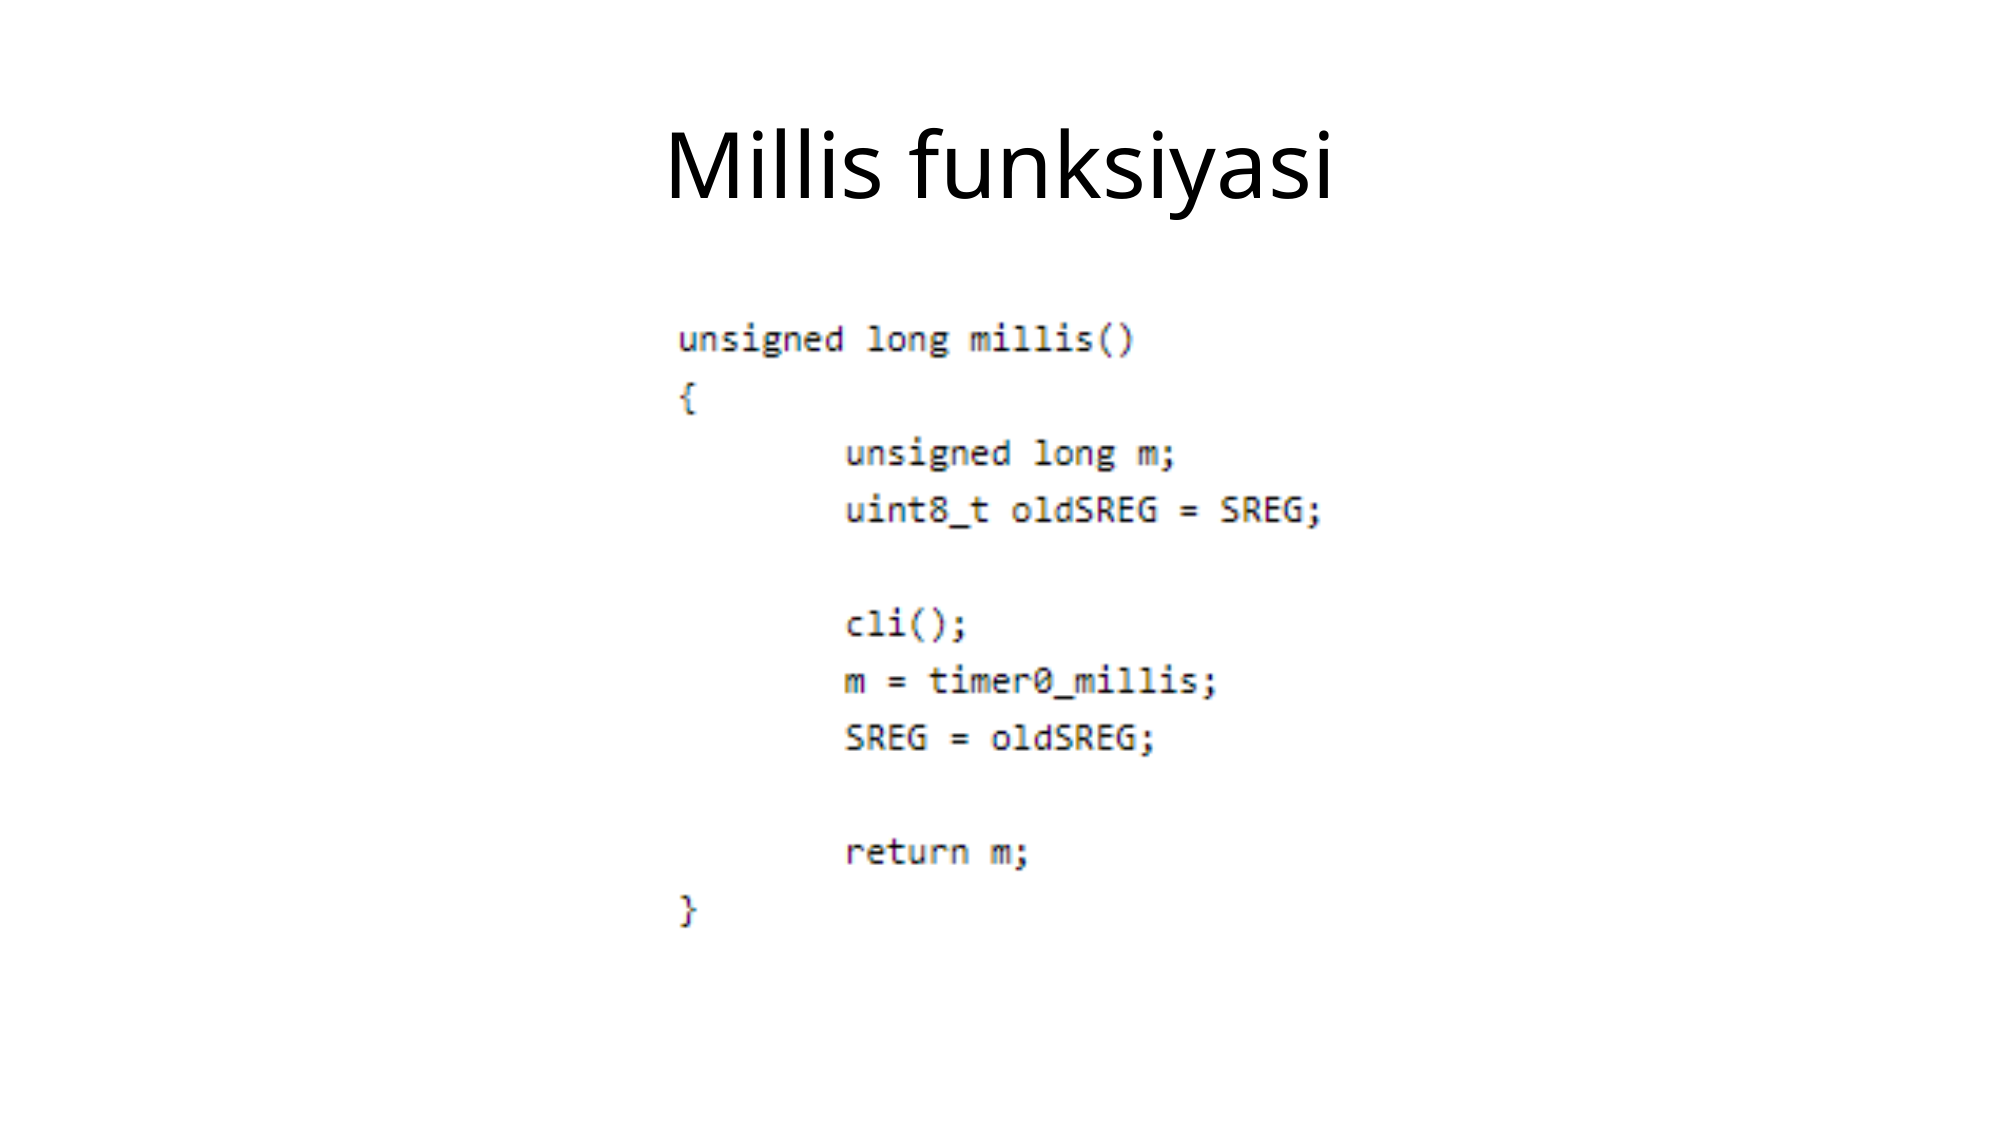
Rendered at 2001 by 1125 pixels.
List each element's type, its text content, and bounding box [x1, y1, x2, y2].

title Millis funksiyasi [137, 59, 1863, 278]
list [658, 277, 1571, 994]
